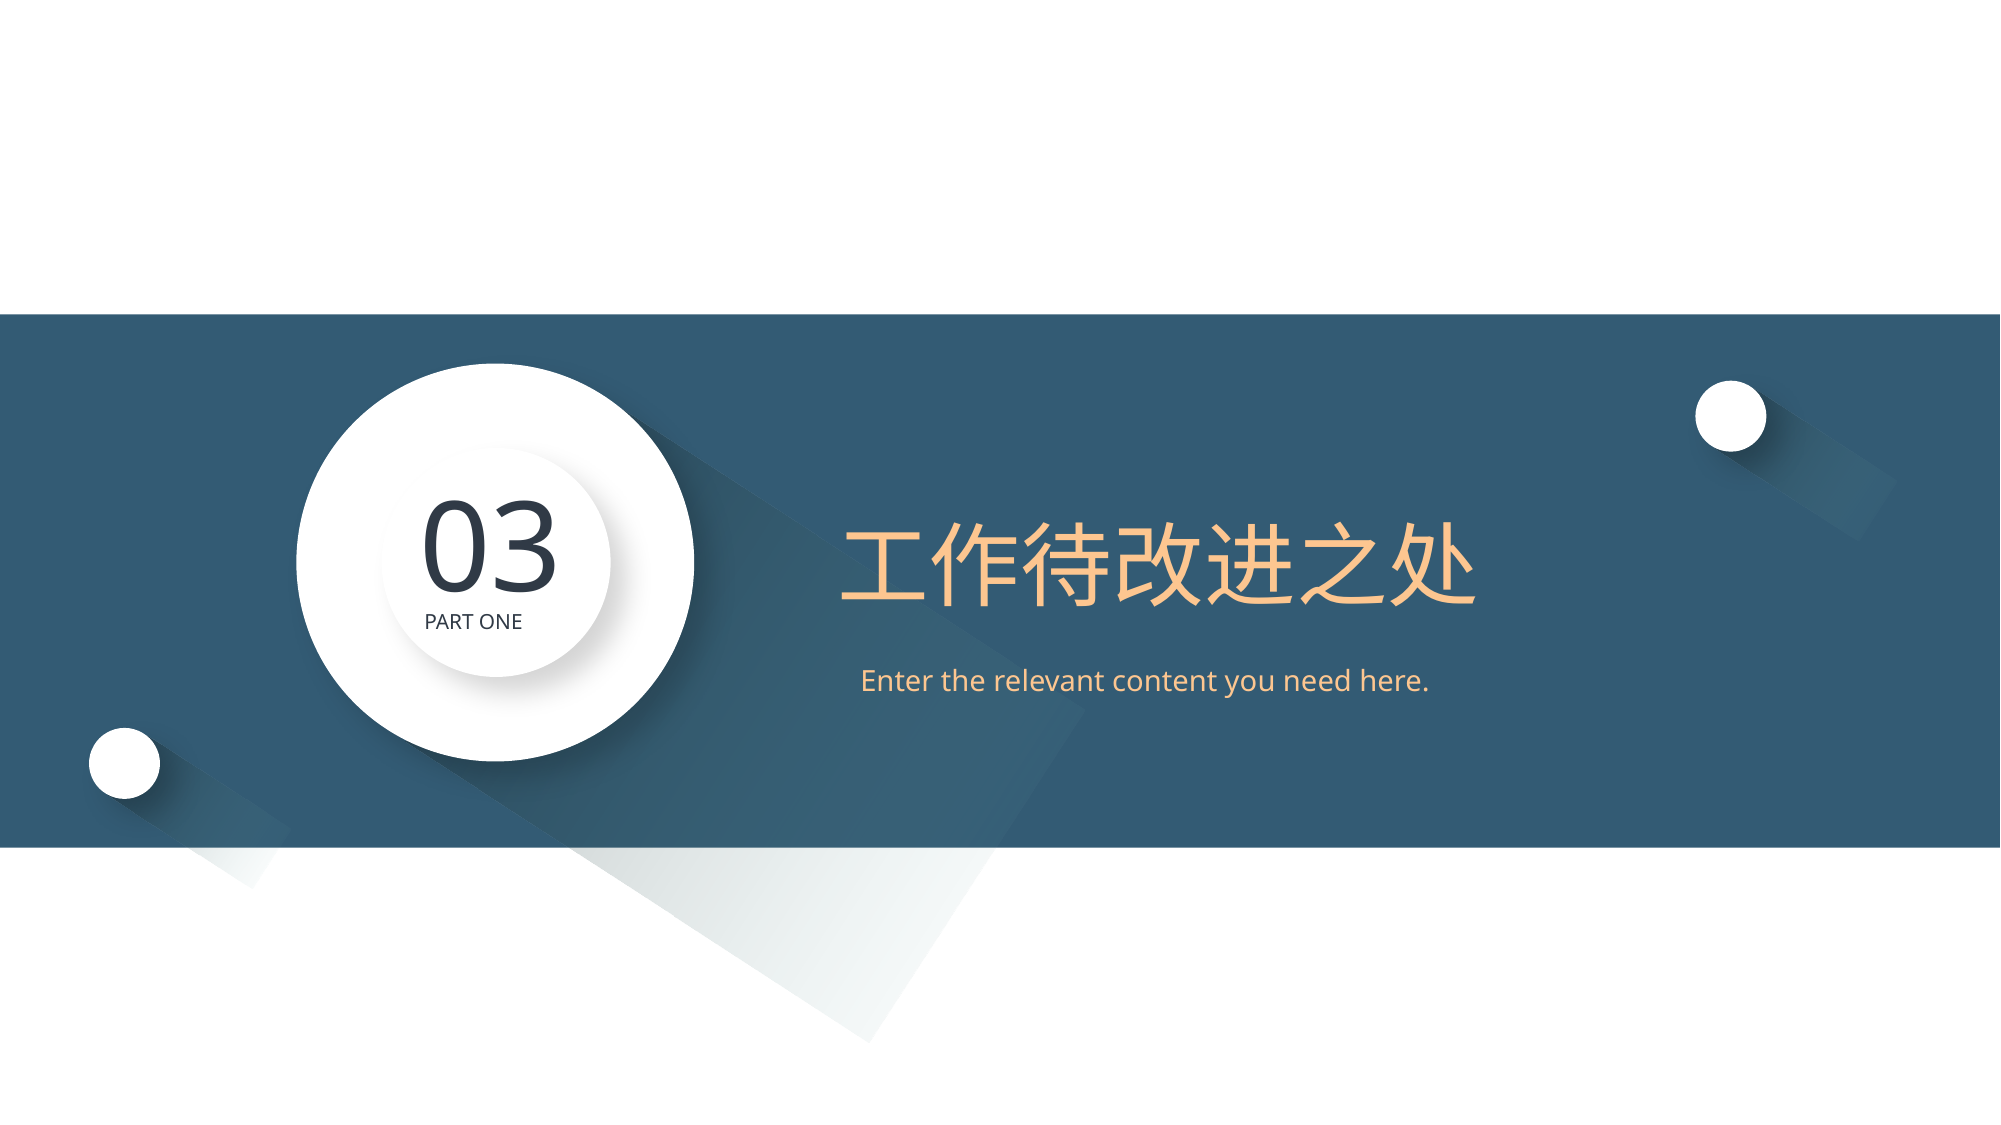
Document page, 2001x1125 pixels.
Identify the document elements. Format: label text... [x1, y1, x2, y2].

text_box Enter the relevant content you need here. [845, 650, 1635, 705]
text_box [295, 362, 696, 763]
text_box [478, 442, 1087, 1044]
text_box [1695, 380, 1891, 501]
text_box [88, 727, 285, 848]
text_box 工作待改进之处 [822, 500, 1495, 625]
text_box [0, 313, 2000, 849]
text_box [381, 447, 611, 677]
